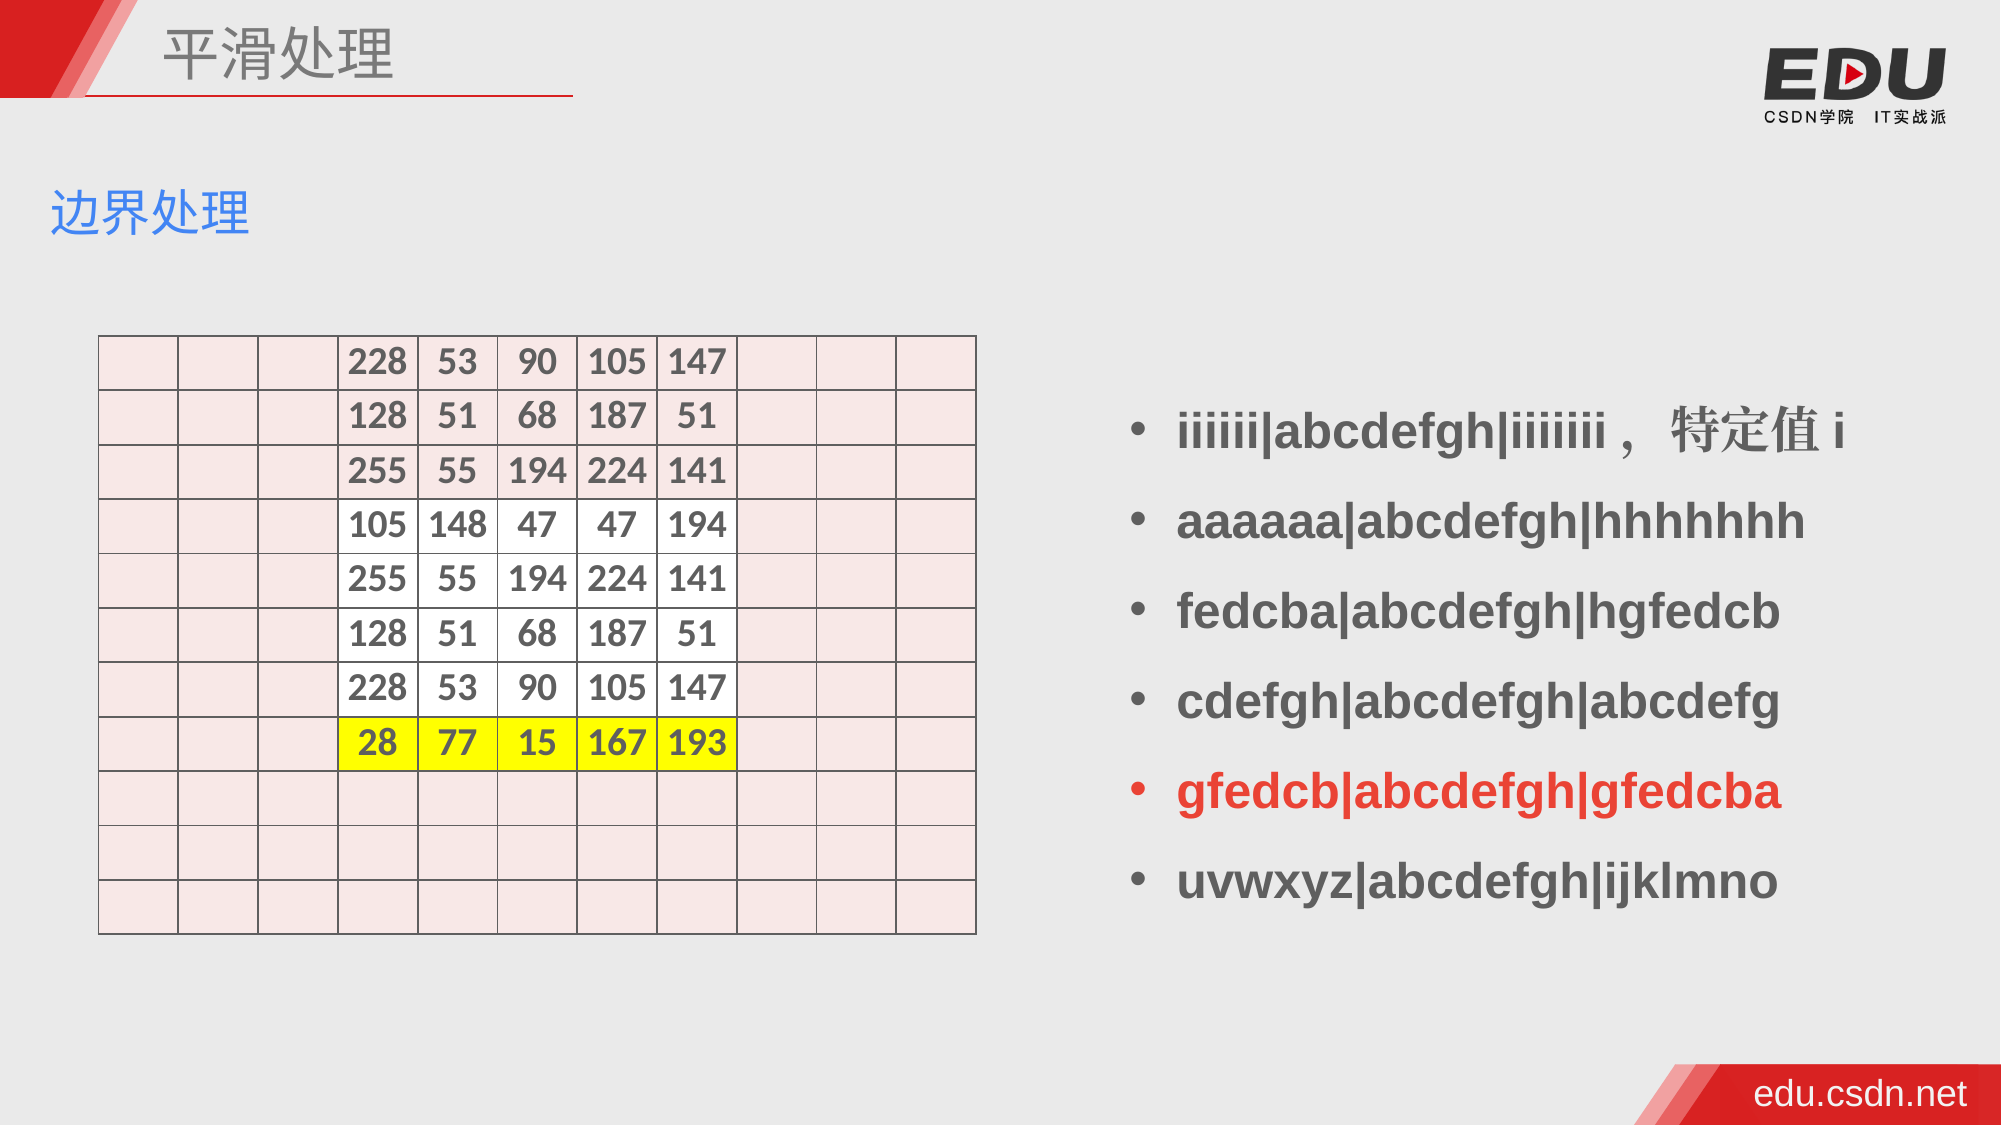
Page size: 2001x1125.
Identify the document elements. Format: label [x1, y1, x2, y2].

table_cell [259, 881, 337, 933]
table_cell [339, 391, 417, 444]
table_cell [738, 554, 816, 607]
table_cell [897, 391, 975, 444]
table_cell [897, 609, 975, 661]
table_cell [817, 718, 895, 770]
table_cell [419, 446, 497, 498]
table_cell [498, 718, 576, 770]
table_cell [99, 609, 177, 661]
table_cell [897, 772, 975, 825]
table_cell [419, 391, 497, 444]
table_cell [179, 881, 257, 933]
table_cell [339, 826, 417, 879]
table_cell [498, 500, 576, 553]
table_cell [179, 554, 257, 607]
table_cell [658, 446, 736, 498]
table_cell [259, 554, 337, 607]
table_cell [897, 446, 975, 498]
table_cell [419, 609, 497, 661]
table_cell [738, 718, 816, 770]
table_cell [419, 554, 497, 607]
table_cell [419, 500, 497, 553]
table_cell [578, 881, 656, 933]
table_cell [817, 391, 895, 444]
table_cell [658, 881, 736, 933]
table_cell [179, 446, 257, 498]
table_cell [419, 718, 497, 770]
table_cell [259, 718, 337, 770]
table_cell [658, 391, 736, 444]
table_header [658, 337, 736, 389]
table_cell [658, 500, 736, 553]
table_cell [578, 663, 656, 716]
table_cell [339, 718, 417, 770]
table_cell [259, 826, 337, 879]
table_cell [179, 391, 257, 444]
table_cell [99, 718, 177, 770]
table_cell [817, 446, 895, 498]
table_cell [498, 772, 576, 825]
table_cell [897, 718, 975, 770]
table_header [738, 337, 816, 389]
table_cell [738, 391, 816, 444]
table_cell [498, 881, 576, 933]
table_cell [498, 446, 576, 498]
table_cell [339, 663, 417, 716]
table_cell [658, 826, 736, 879]
table_header [99, 337, 177, 389]
table_cell [578, 826, 656, 879]
text_box [10, 0, 126, 77]
table_header [498, 337, 576, 389]
table_cell [738, 446, 816, 498]
table_cell [339, 772, 417, 825]
table_cell [578, 446, 656, 498]
table_cell [738, 881, 816, 933]
table_cell [179, 500, 257, 553]
table_cell [578, 391, 656, 444]
table_cell [99, 663, 177, 716]
table_cell [99, 772, 177, 825]
table_cell [179, 663, 257, 716]
table_header [817, 337, 895, 389]
table_cell [99, 826, 177, 879]
table_cell [578, 554, 656, 607]
table_cell [658, 663, 736, 716]
table_cell [179, 609, 257, 661]
table_cell [738, 663, 816, 716]
table_cell [99, 500, 177, 553]
table_cell [897, 826, 975, 879]
table_cell [578, 609, 656, 661]
table_cell [498, 663, 576, 716]
table_cell [658, 609, 736, 661]
table_cell [578, 500, 656, 553]
table_cell [99, 881, 177, 933]
table_cell [658, 772, 736, 825]
table_header [897, 337, 975, 389]
table_cell [498, 554, 576, 607]
table_cell [99, 446, 177, 498]
table_cell [179, 718, 257, 770]
picture [1761, 42, 1948, 128]
table_cell [578, 772, 656, 825]
table_cell [498, 826, 576, 879]
table_cell [817, 554, 895, 607]
text_box [1114, 360, 1902, 916]
table_cell [658, 554, 736, 607]
table_cell [817, 663, 895, 716]
table_cell [419, 826, 497, 879]
table_cell [259, 391, 337, 444]
table_header [179, 337, 257, 389]
table_cell [738, 826, 816, 879]
table_cell [339, 609, 417, 661]
table_header [419, 337, 497, 389]
table_cell [817, 609, 895, 661]
table_cell [658, 718, 736, 770]
table_cell [259, 446, 337, 498]
table_cell [419, 772, 497, 825]
table_cell [897, 500, 975, 553]
table_cell [897, 663, 975, 716]
table_cell [498, 609, 576, 661]
table_cell [339, 500, 417, 553]
table_cell [339, 446, 417, 498]
table_cell [259, 772, 337, 825]
table_cell [897, 554, 975, 607]
table_cell [259, 609, 337, 661]
table_cell [339, 881, 417, 933]
table_cell [817, 772, 895, 825]
table_cell [259, 500, 337, 553]
table_cell [498, 391, 576, 444]
table_cell [419, 881, 497, 933]
table_cell [99, 554, 177, 607]
table_cell [419, 663, 497, 716]
table_cell [99, 391, 177, 444]
table_cell [738, 772, 816, 825]
table_cell [179, 772, 257, 825]
table_cell [738, 500, 816, 553]
table_header [339, 337, 417, 389]
table_cell [817, 881, 895, 933]
table_cell [339, 554, 417, 607]
table_header [578, 337, 656, 389]
table_cell [897, 881, 975, 933]
table_cell [817, 826, 895, 879]
text_box [154, 17, 809, 96]
table_cell [179, 826, 257, 879]
table_cell [817, 500, 895, 553]
table_cell [259, 663, 337, 716]
table_header [259, 337, 337, 389]
table_cell [578, 718, 656, 770]
text_box [35, 144, 449, 250]
table_cell [738, 609, 816, 661]
